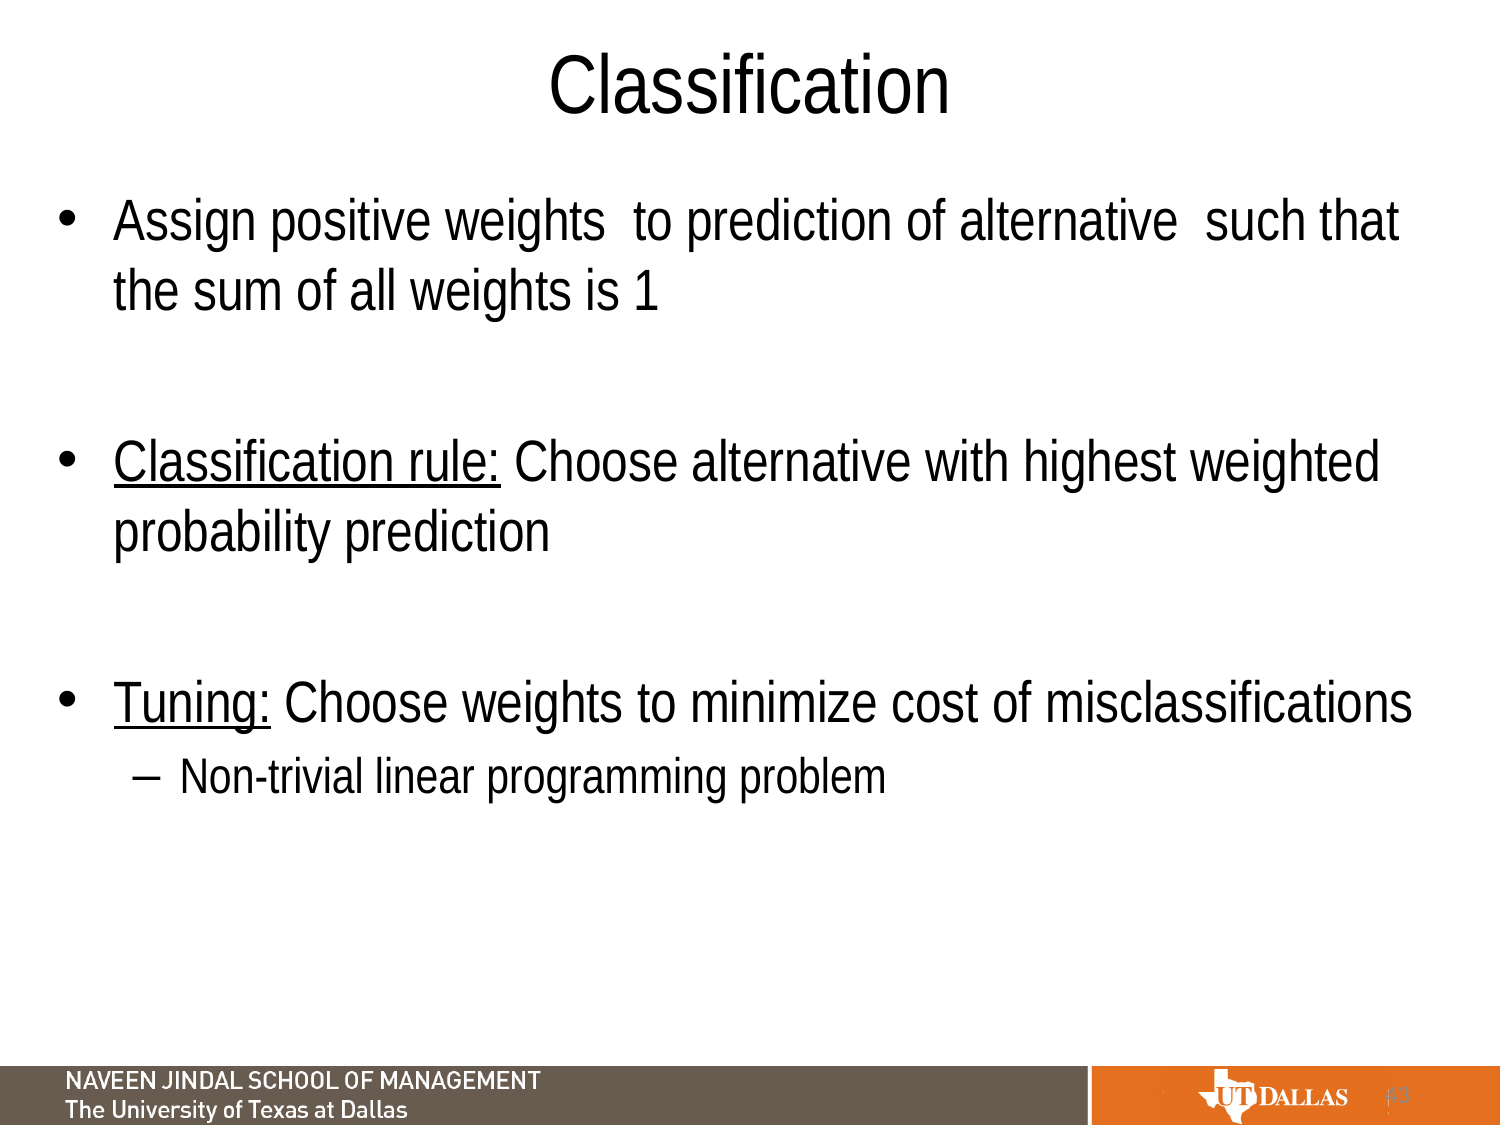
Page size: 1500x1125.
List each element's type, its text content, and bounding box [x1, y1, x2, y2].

slide_number 43 [1074, 1063, 1425, 1124]
picture [0, 1066, 1500, 1125]
title Classification [75, 0, 1425, 162]
